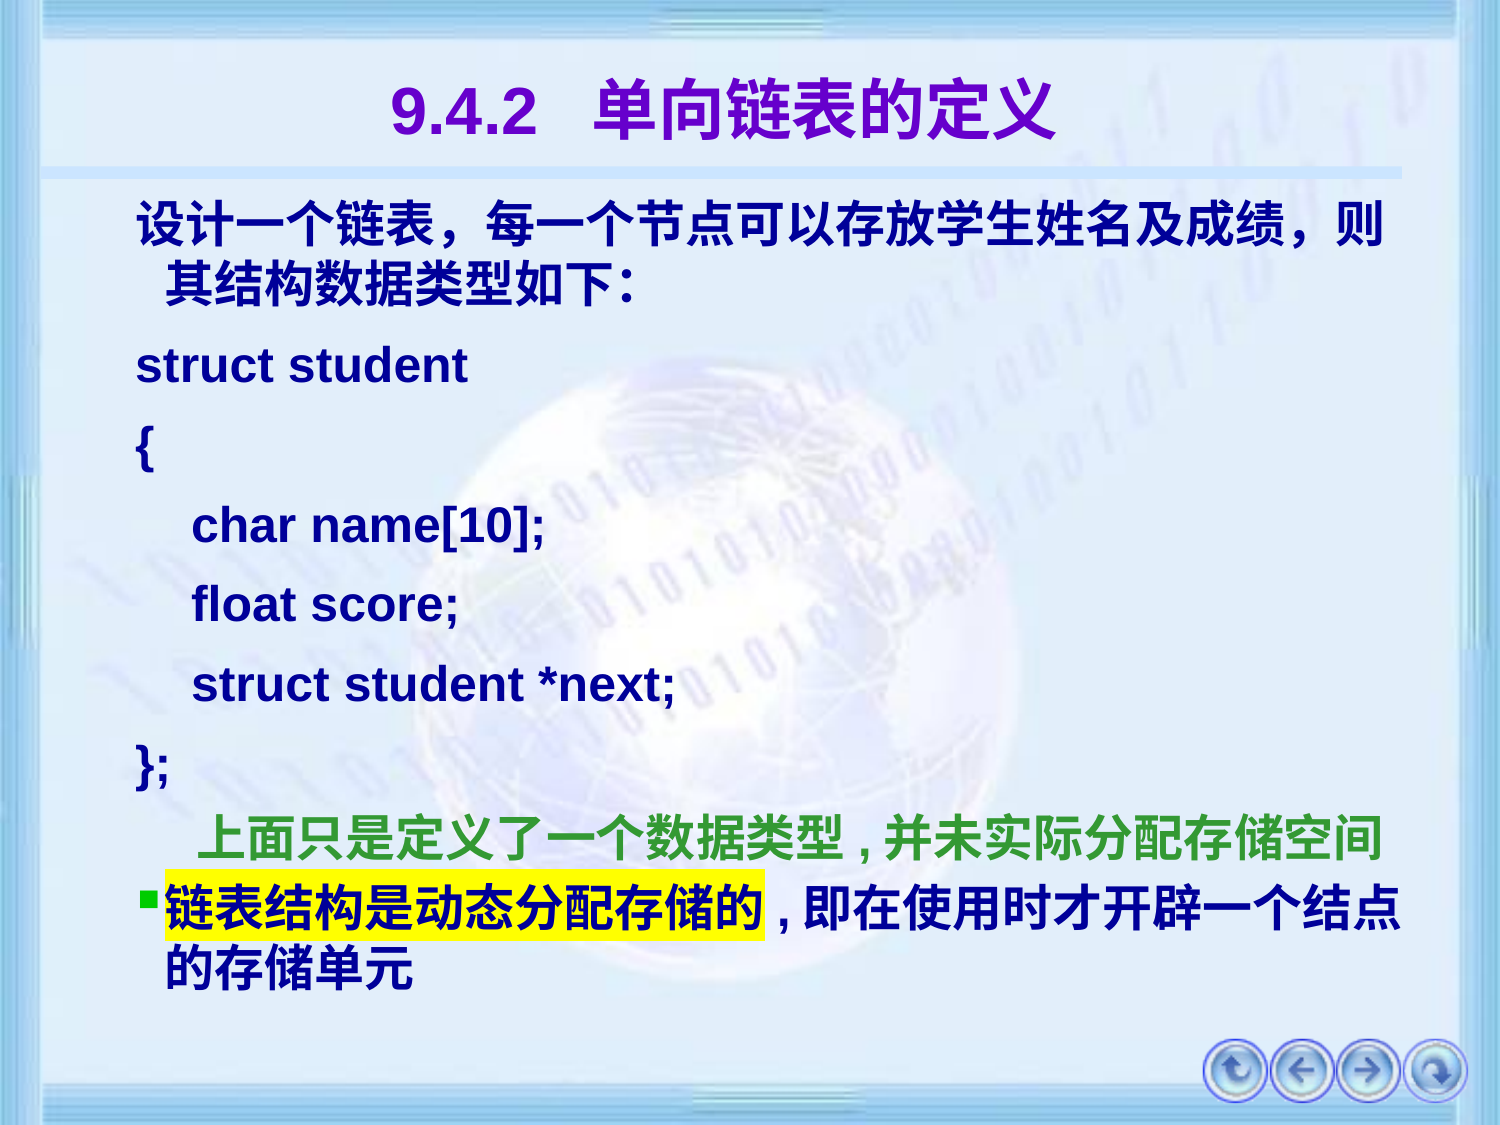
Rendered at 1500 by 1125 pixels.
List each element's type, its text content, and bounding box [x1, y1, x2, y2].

picture [0, 0, 1500, 1125]
list 设计一个链表，每一个节点可以存放学生姓名及成绩，则其结构数据类型如下： struct student { char name[10]; float score; struct student *next; }; 上面只是定义了一个数据类型,并未实际分配存储空间 链表结构是动态分配存储的,即在使用时才开辟一个结点的存储单元 [41, 184, 1424, 1035]
title 9.4.2 单向链表的定义 [53, 54, 1412, 161]
